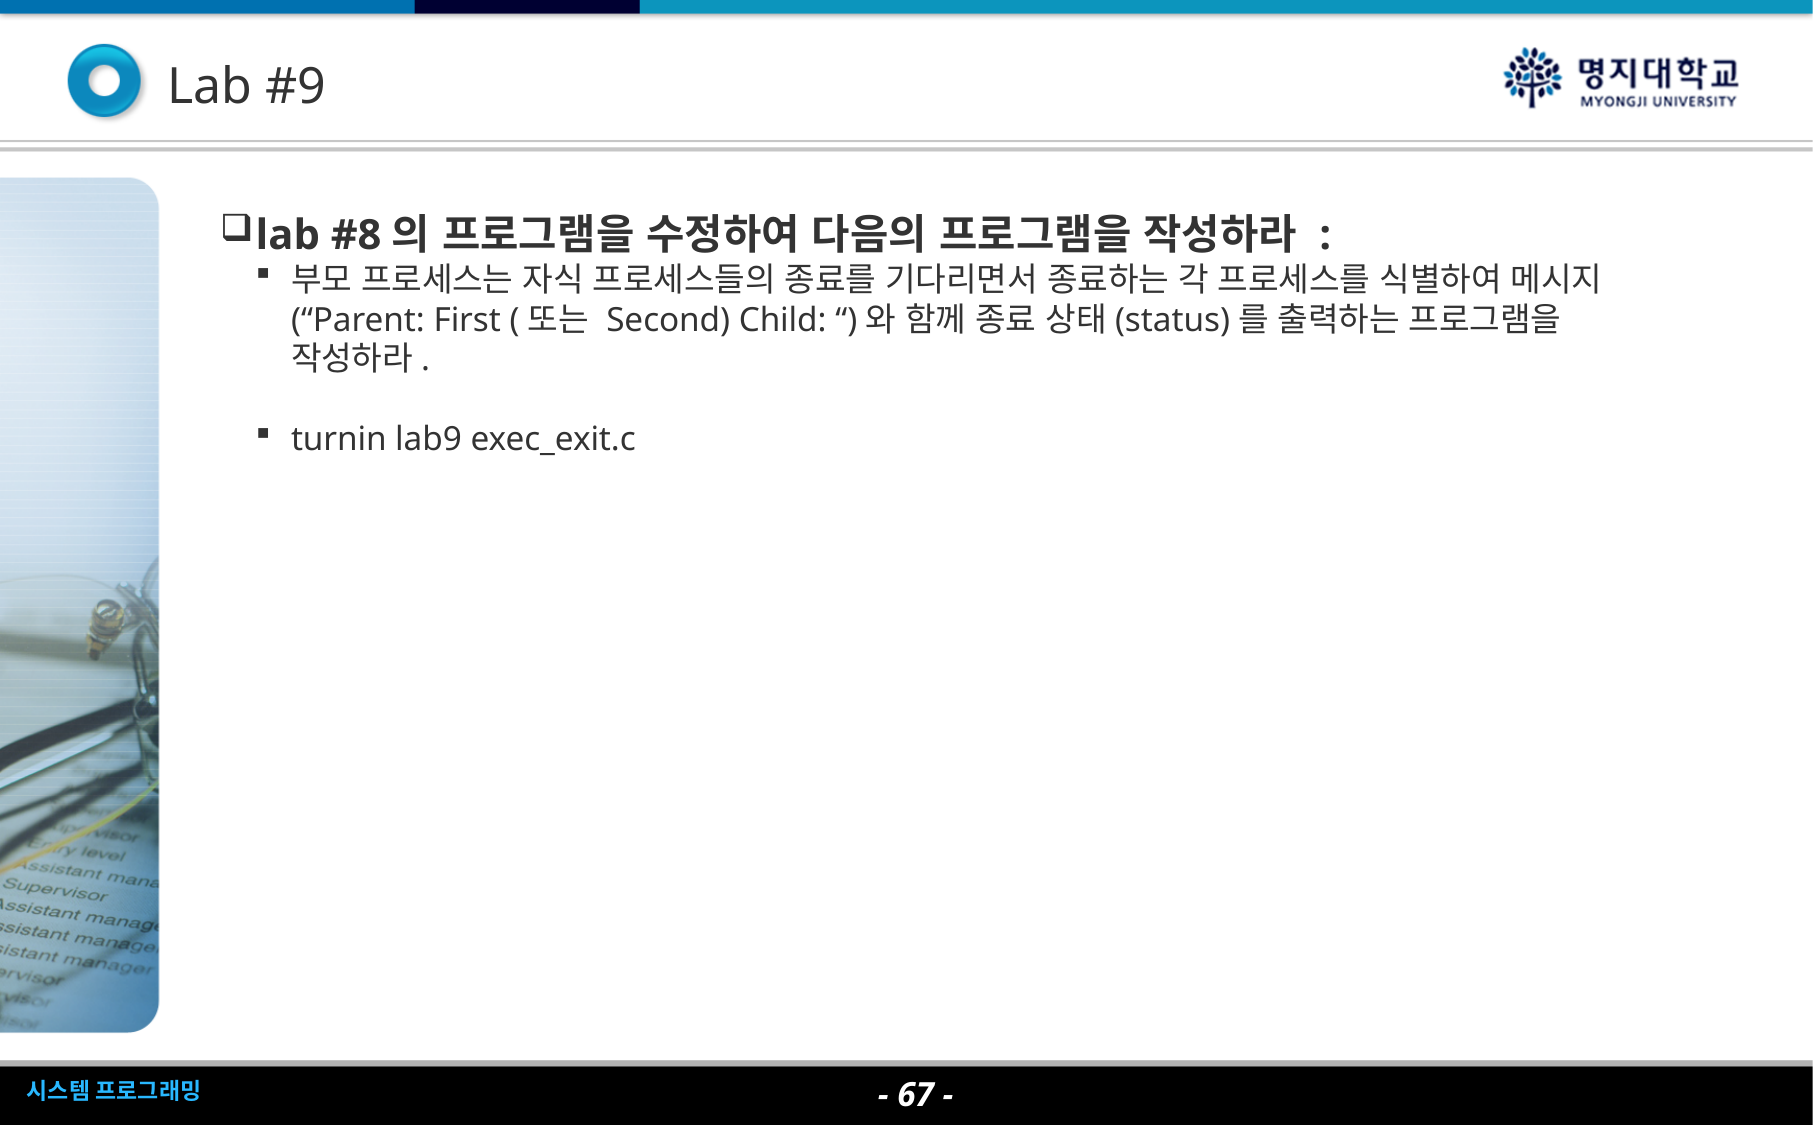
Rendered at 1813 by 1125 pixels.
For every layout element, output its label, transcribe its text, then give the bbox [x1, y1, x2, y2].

text_box lab #8의 프로그램을 수정하여 다음의 프로그램을 작성하라 : 부모 프로세스는 자식 프로세스들의 종료를 기다리면서 종료하는 각 프로세스를 식별하여 메시지(“Parent: First (또는 Second) Child: “)와 함께 종료 상태(status)를 출력하는 프로그램을 작성하라. turnin lab9 exec_exit.c [203, 199, 1668, 493]
text_box - <숫자> - [819, 1065, 1012, 1125]
text_box Lab #9 [150, 37, 1797, 129]
picture [0, 0, 1813, 1125]
